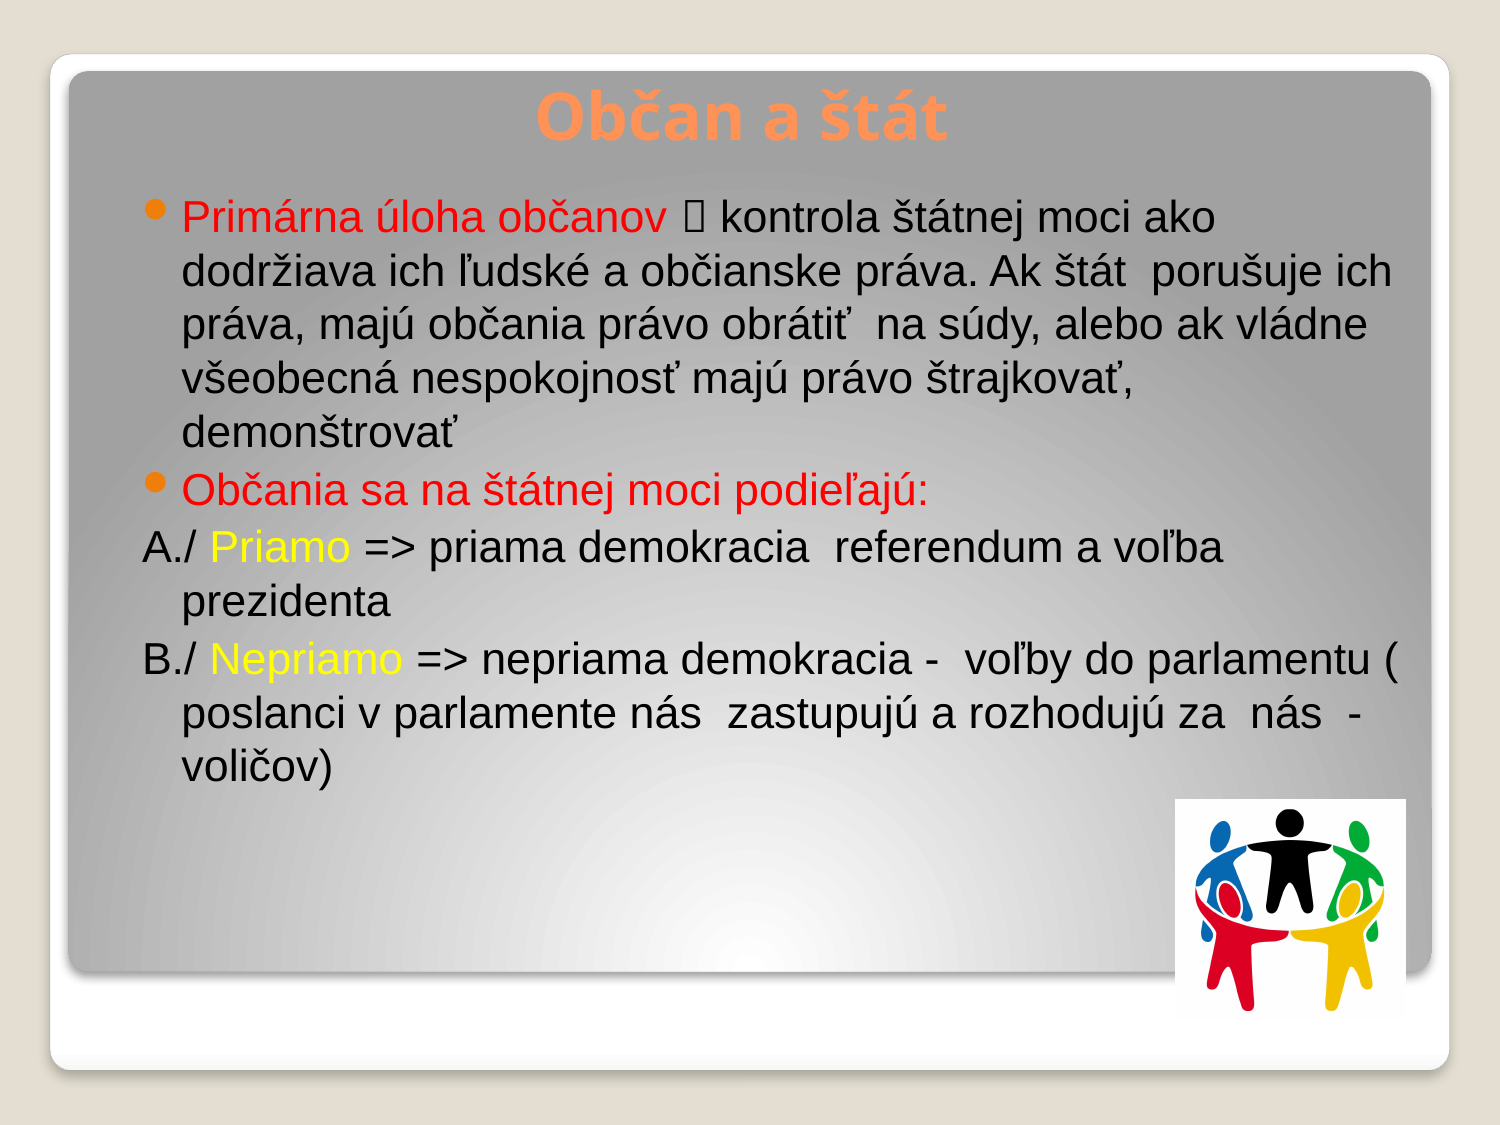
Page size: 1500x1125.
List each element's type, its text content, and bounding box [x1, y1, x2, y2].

title Občan a štát [76, 66, 1425, 161]
picture [1174, 799, 1406, 1020]
list Primárna úloha občanov  kontrola štátnej moci ako dodržiava ich ľudské a občianske práva. Ak štát porušuje ich práva, majú občania právo obrátiť na súdy, alebo ak vládne všeobecná nespokojnosť majú právo štrajkovať, demonštrovať Občania sa na štátnej moci podieľajú: A./ Priamo => priama demokracia referendum a voľba prezidenta B./ Nepriamo => nepriama demokracia - voľby do parlamentu ( poslanci v parlamente nás zastupujú a rozhodujú za nás - voličov) [112, 172, 1425, 800]
